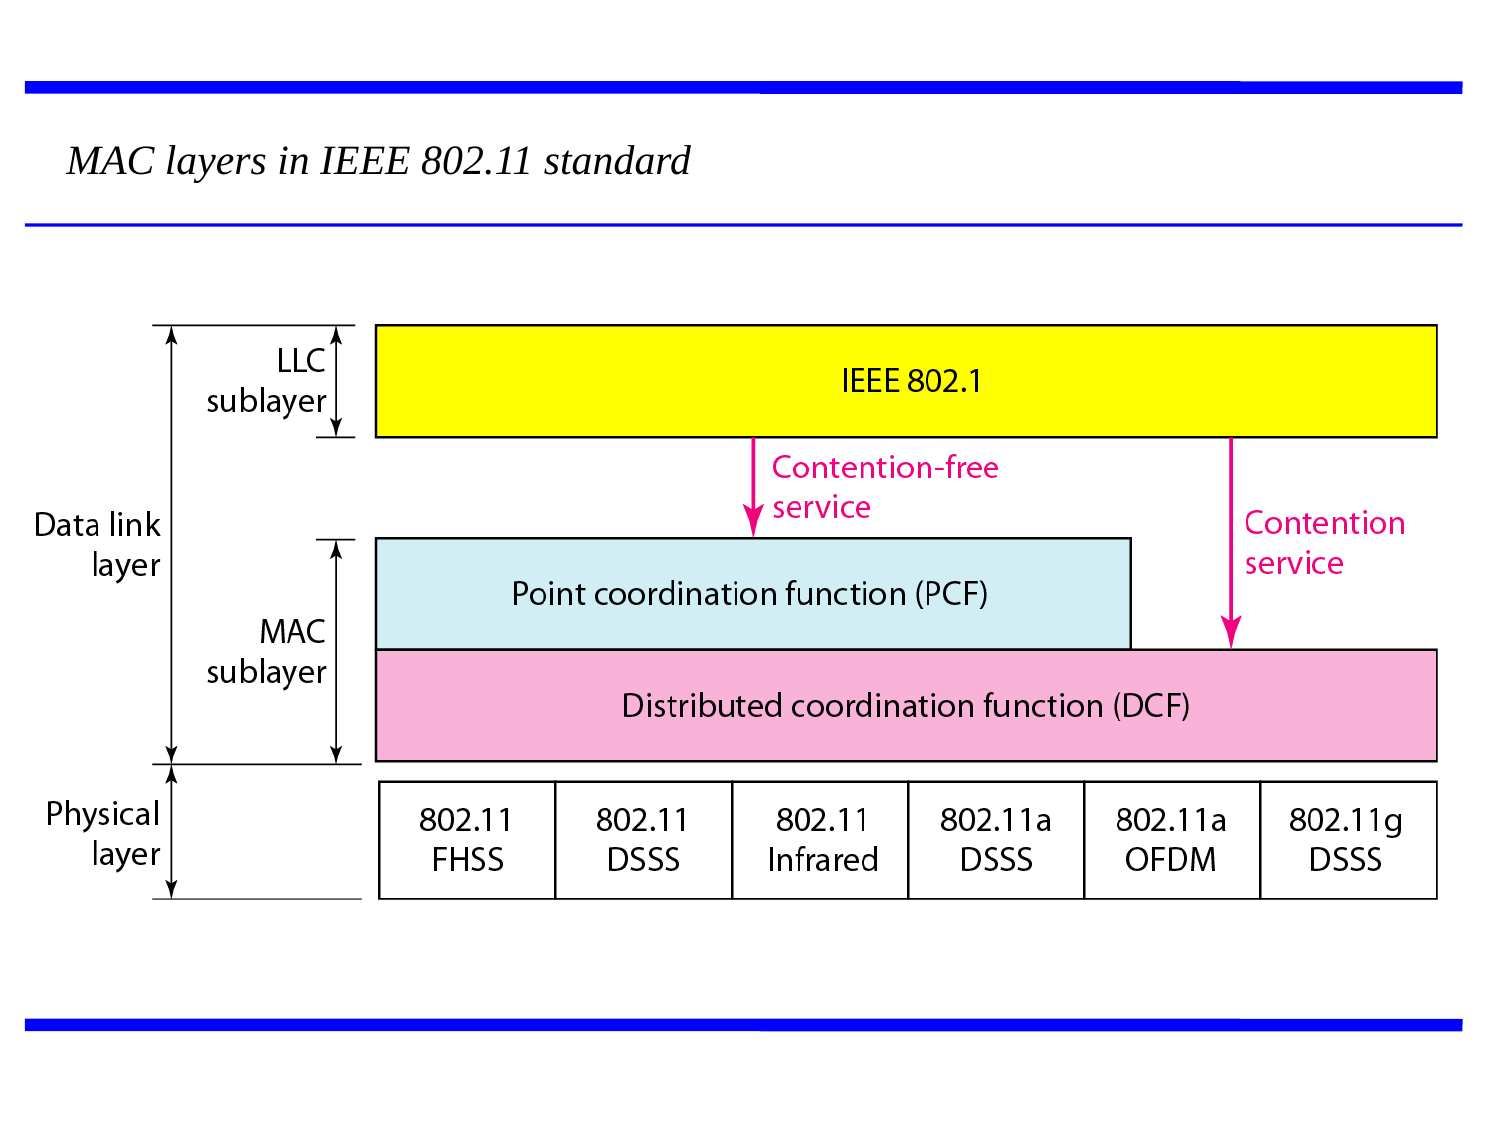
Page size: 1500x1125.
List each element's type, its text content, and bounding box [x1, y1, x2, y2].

text_box MAC layers in IEEE 802.11 standard [51, 125, 707, 190]
picture [33, 324, 1438, 901]
